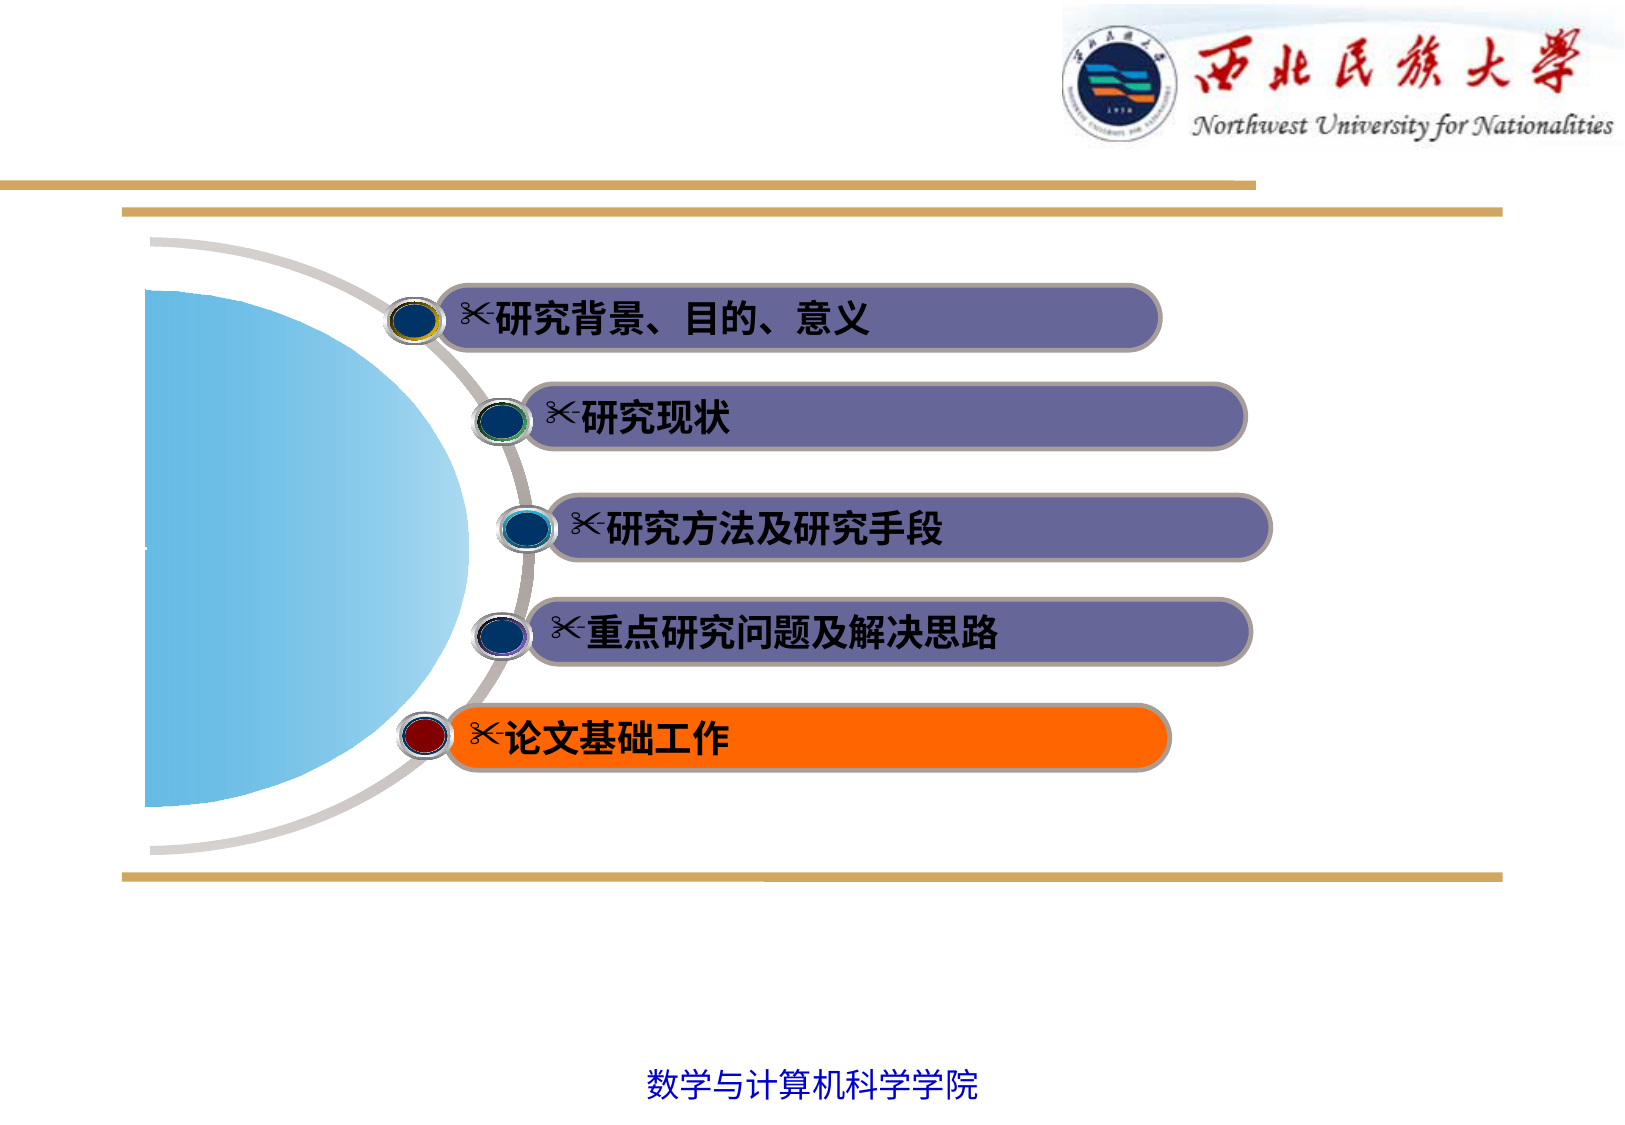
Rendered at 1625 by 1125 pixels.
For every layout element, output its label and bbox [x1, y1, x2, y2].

picture [1062, 4, 1625, 164]
text_box [0, 237, 1271, 856]
